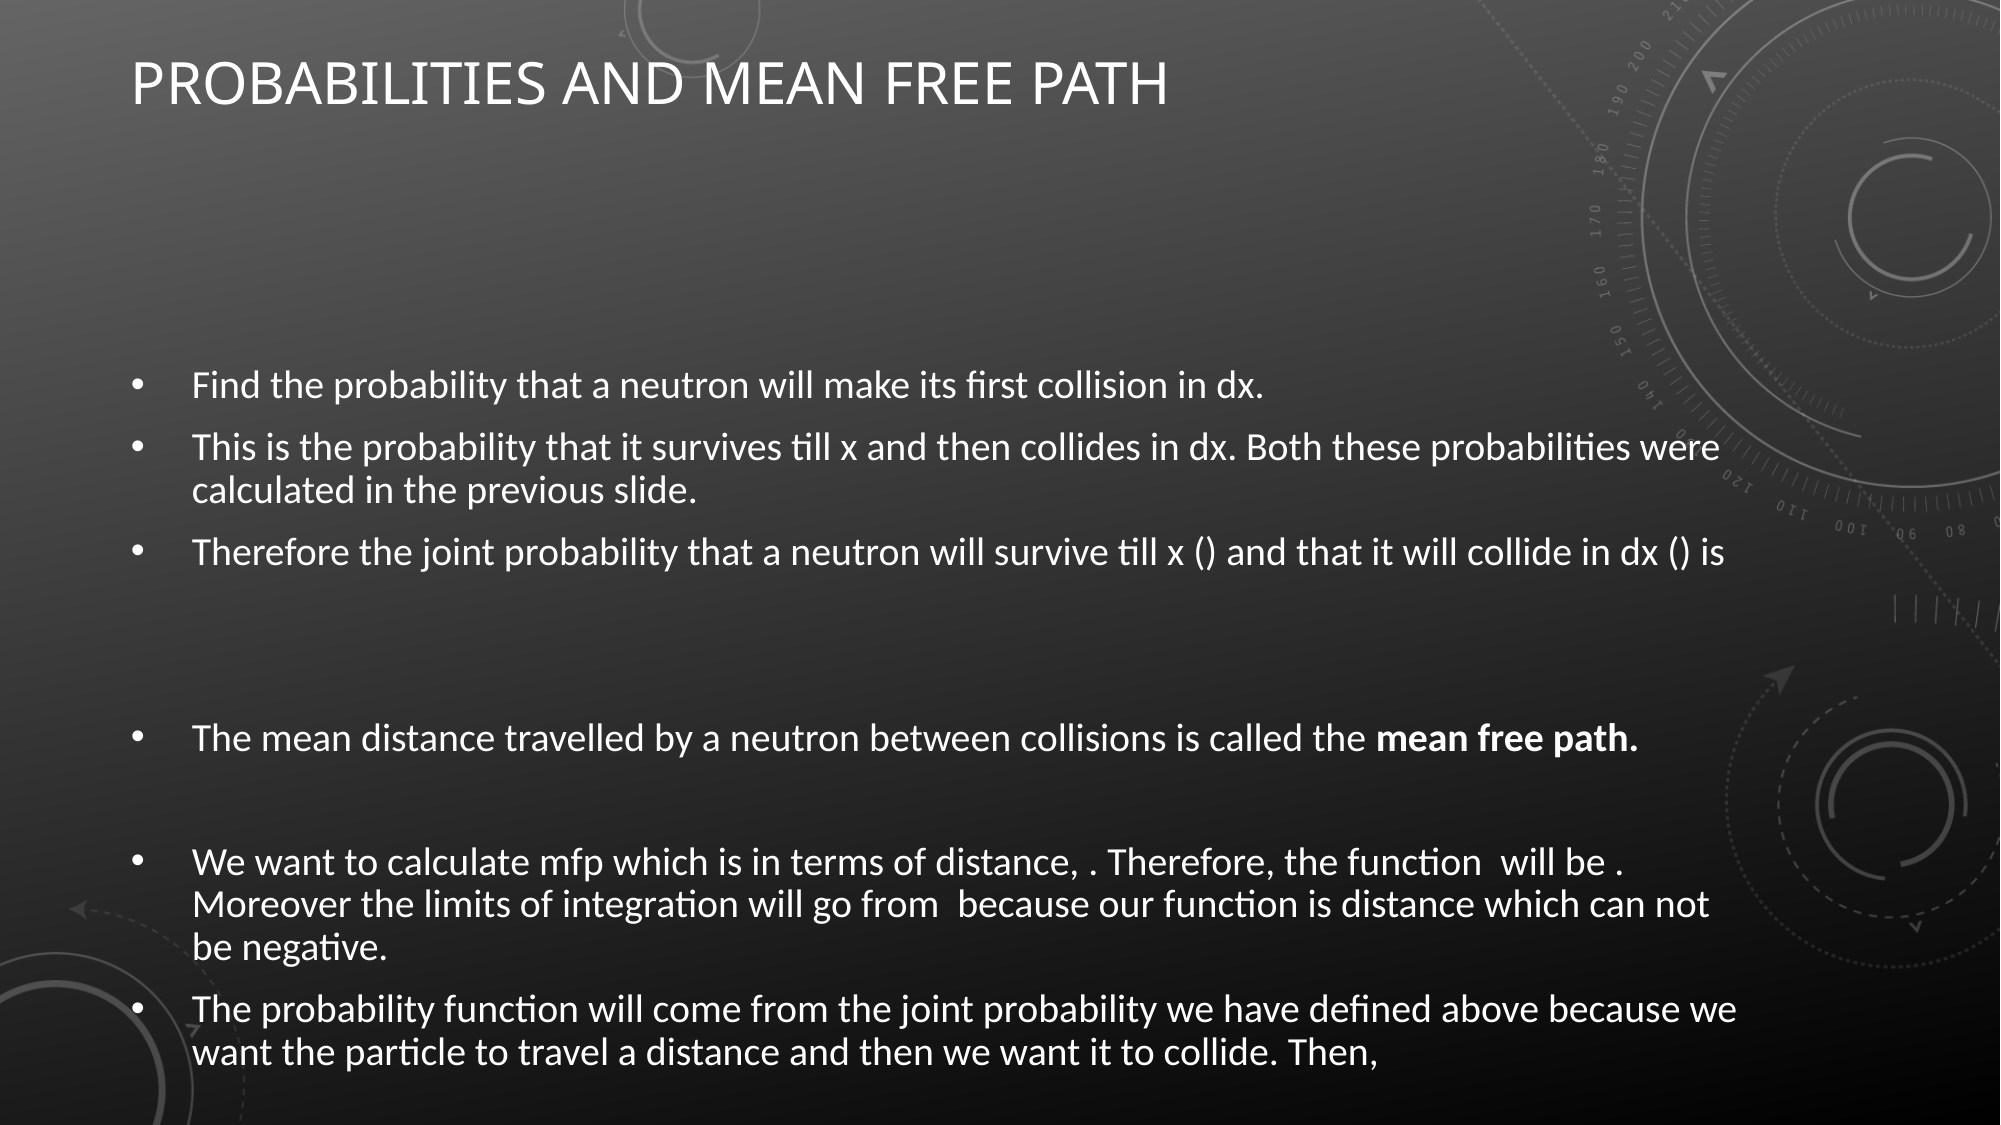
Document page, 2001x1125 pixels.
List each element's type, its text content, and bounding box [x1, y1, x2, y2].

picture [0, 0, 2000, 1125]
title Probabilities and mean free path [115, 39, 1888, 125]
